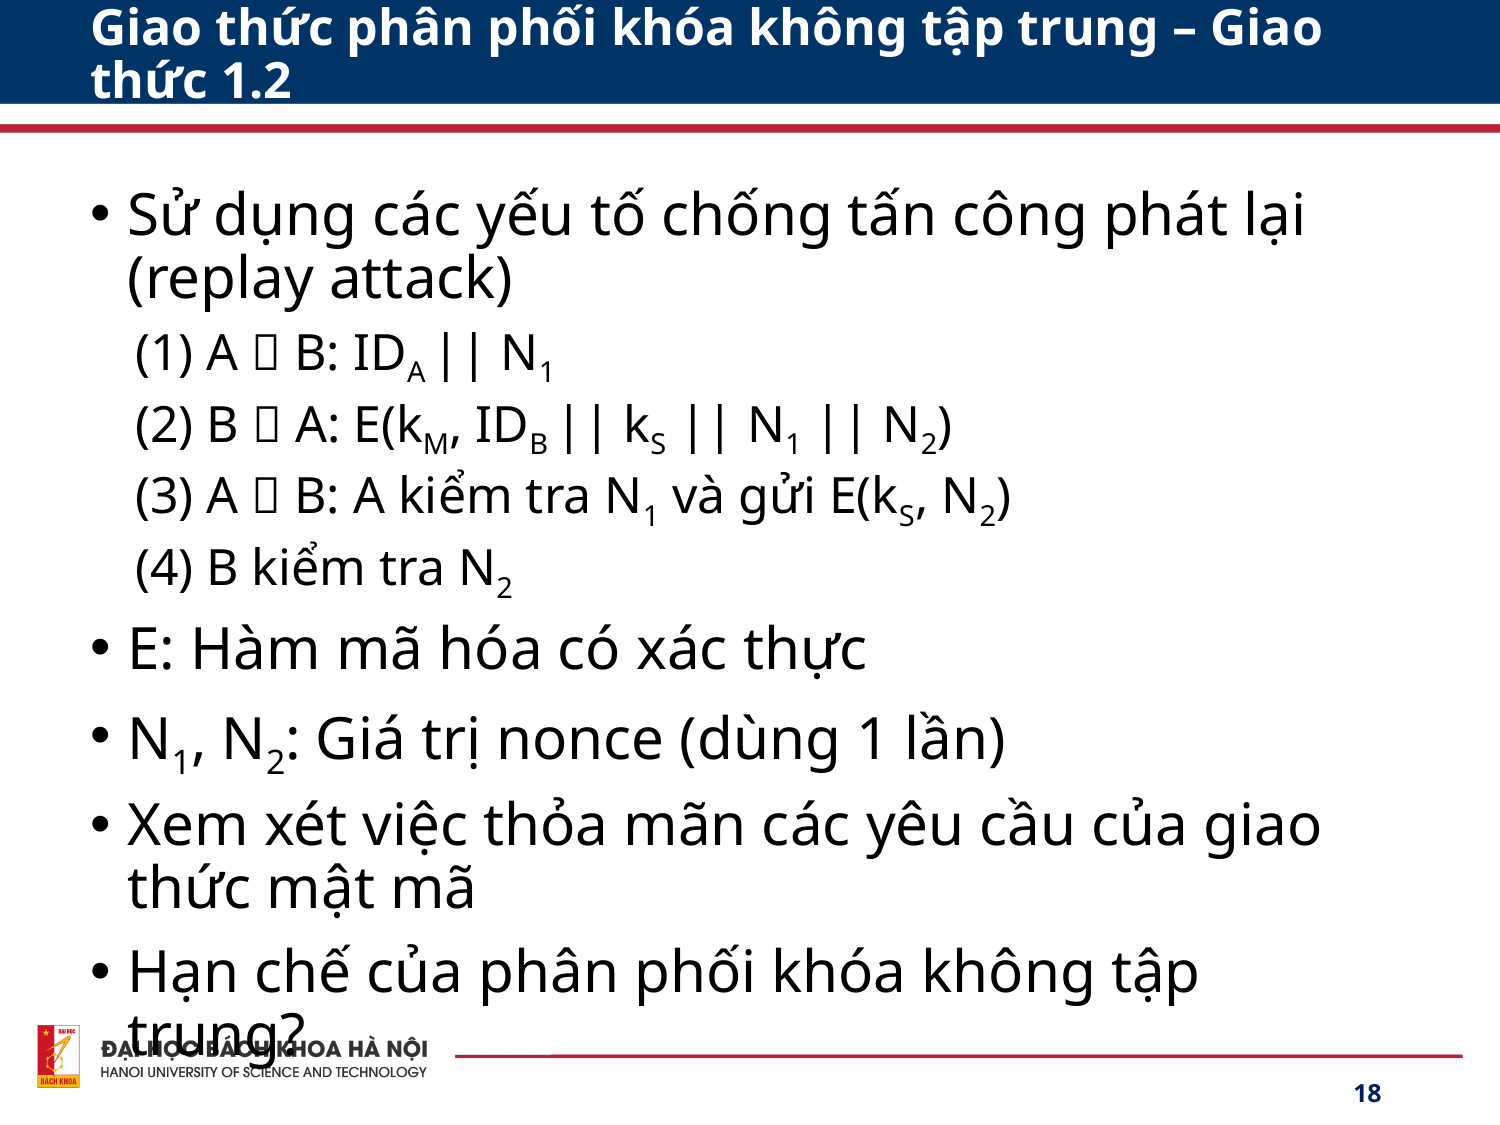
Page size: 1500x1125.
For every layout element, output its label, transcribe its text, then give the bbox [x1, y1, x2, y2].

slide_number 18 [1059, 1064, 1397, 1125]
title Giao thức phân phối khóa không tập trung – Giao thức 1.2 [75, 0, 1425, 112]
picture [0, 104, 1500, 1125]
list Sử dụng các yếu tố chống tấn công phát lại (replay attack) (1) A  B: IDA || N1 (2) B  A: E(kM, IDB || kS || N1 || N2) (3) A  B: A kiểm tra N1 và gửi E(kS, N2) (4) B kiểm tra N2 E: Hàm mã hóa có xác thực N1, N2: Giá trị nonce (dùng 1 lần) Xem xét việc thỏa mãn các yêu cầu của giao thức mật mã Hạn chế của phân phối khóa không tập trung? [75, 177, 1397, 1014]
